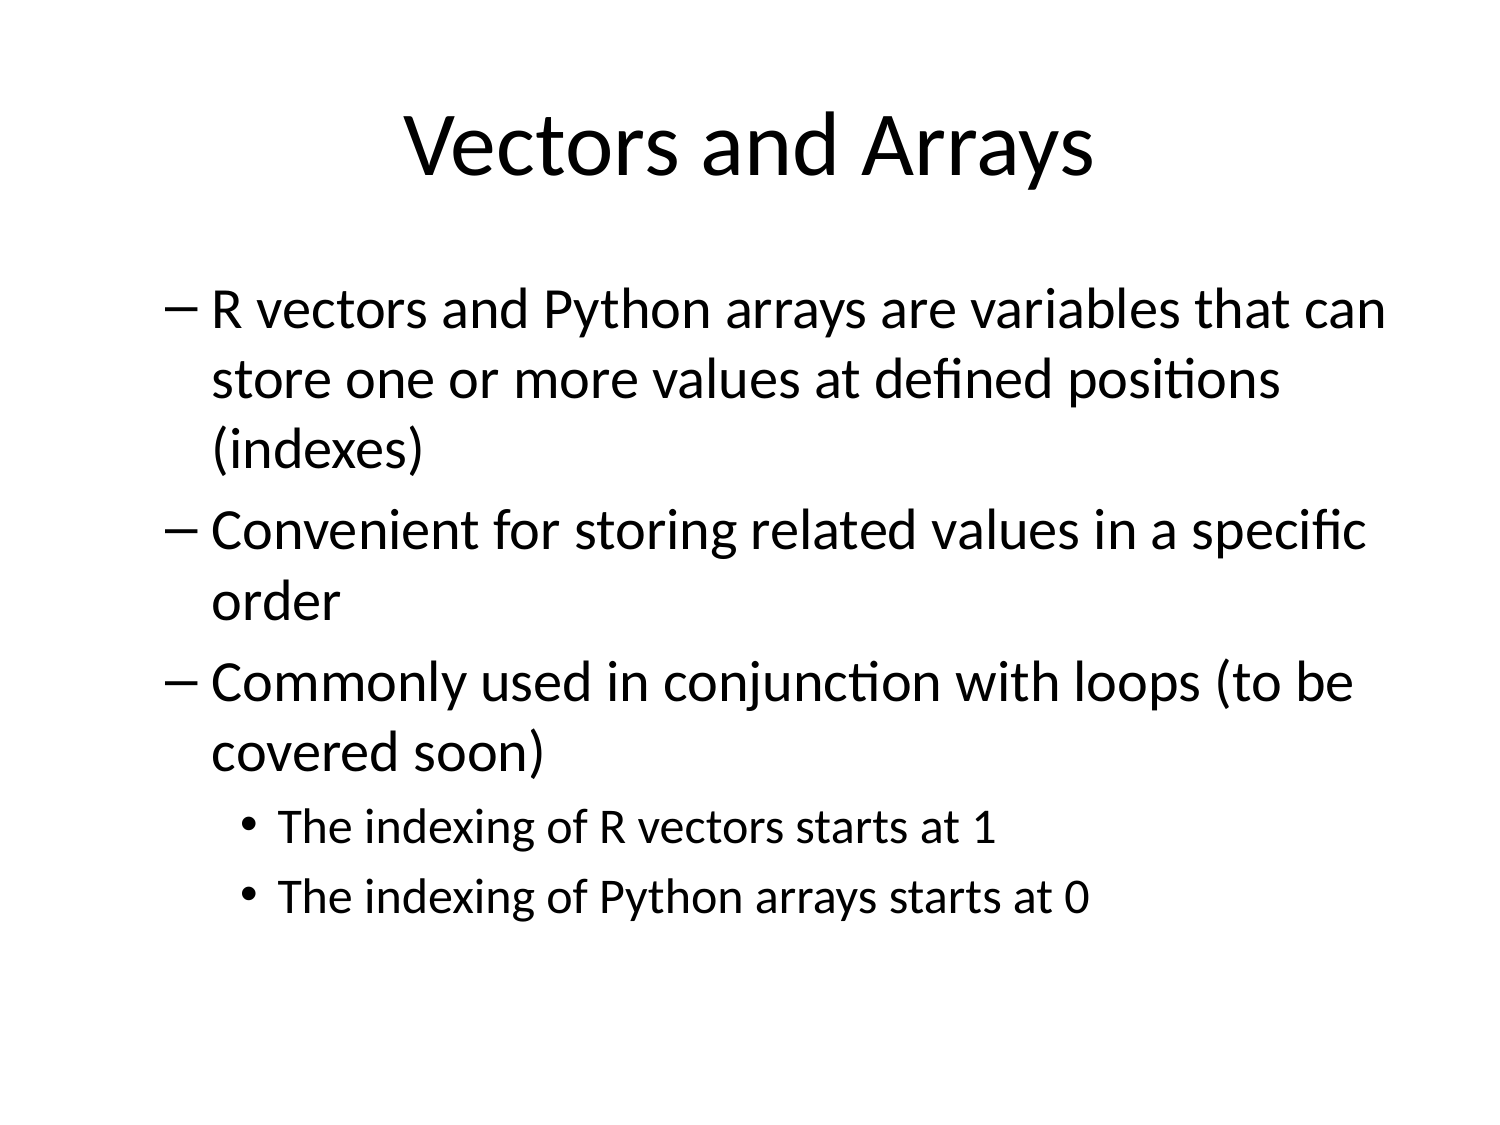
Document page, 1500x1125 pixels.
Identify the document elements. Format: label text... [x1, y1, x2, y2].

title Vectors and Arrays [75, 45, 1425, 233]
list R vectors and Python arrays are variables that can store one or more values at defined positions (indexes) Convenient for storing related values in a specific order Commonly used in conjunction with loops (to be covered soon) The indexing of R vectors starts at 1 The indexing of Python arrays starts at 0 [75, 262, 1425, 1005]
